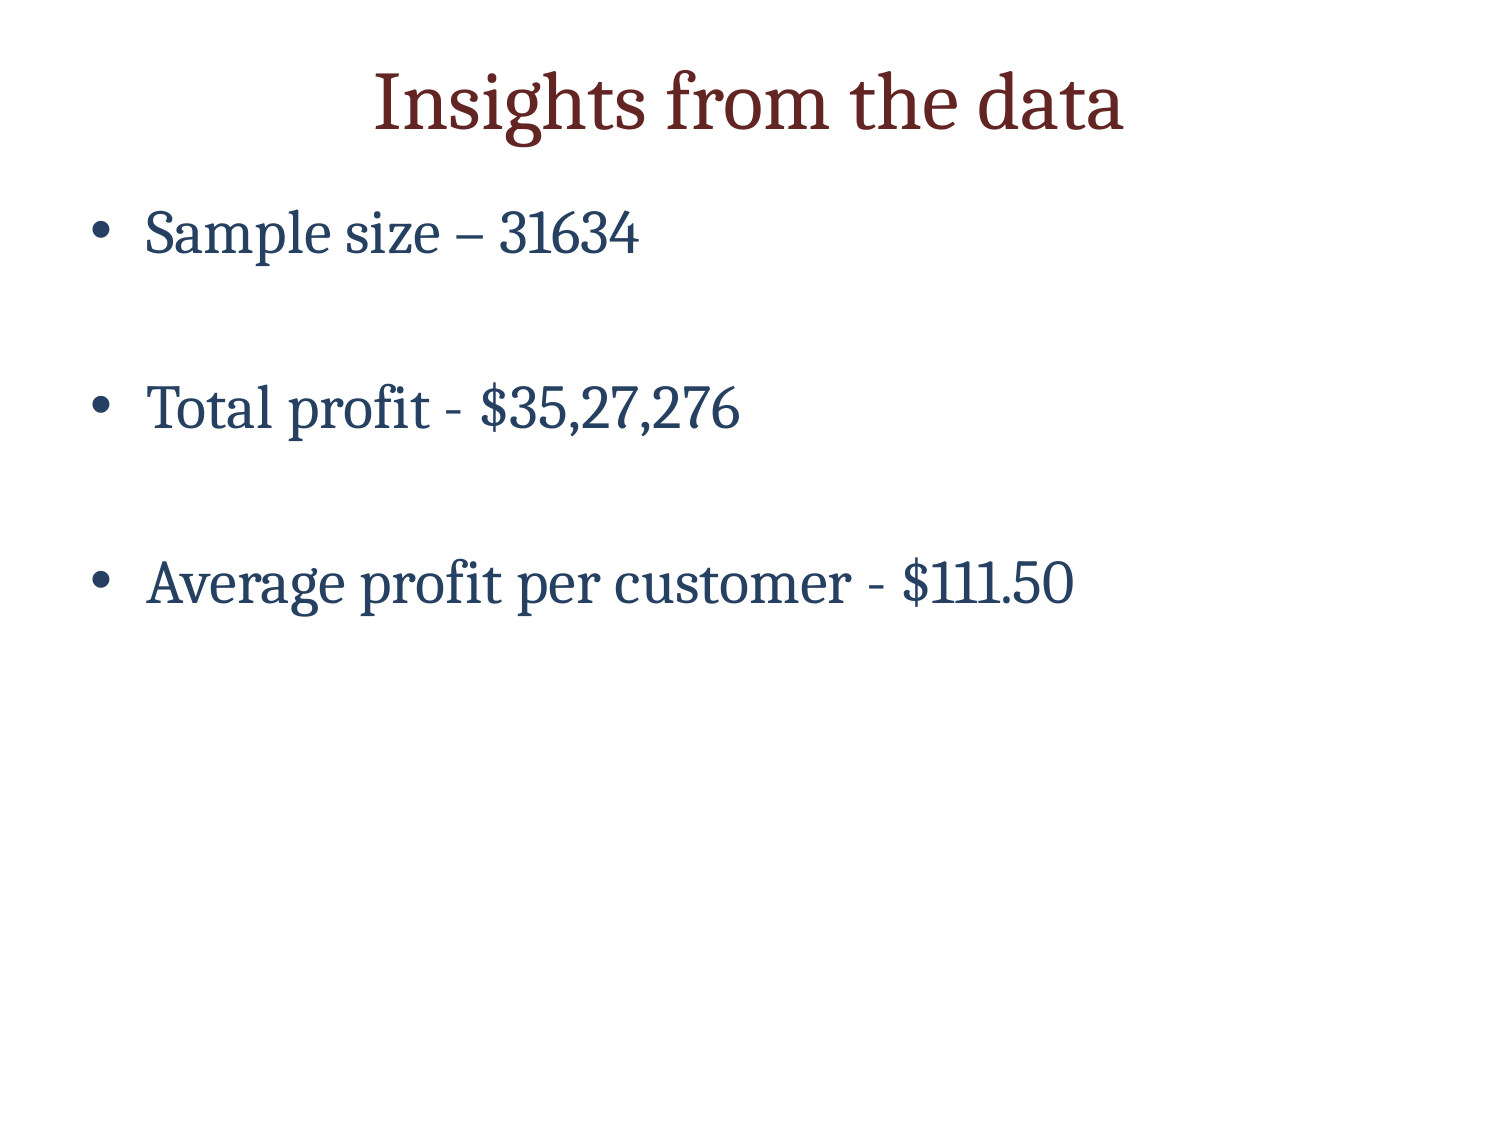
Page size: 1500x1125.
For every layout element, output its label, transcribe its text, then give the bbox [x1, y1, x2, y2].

list Sample size – 31634 Total profit - $35,27,276 Average profit per customer - $111.50 [75, 183, 1425, 1079]
title Insights from the data [75, 45, 1425, 147]
